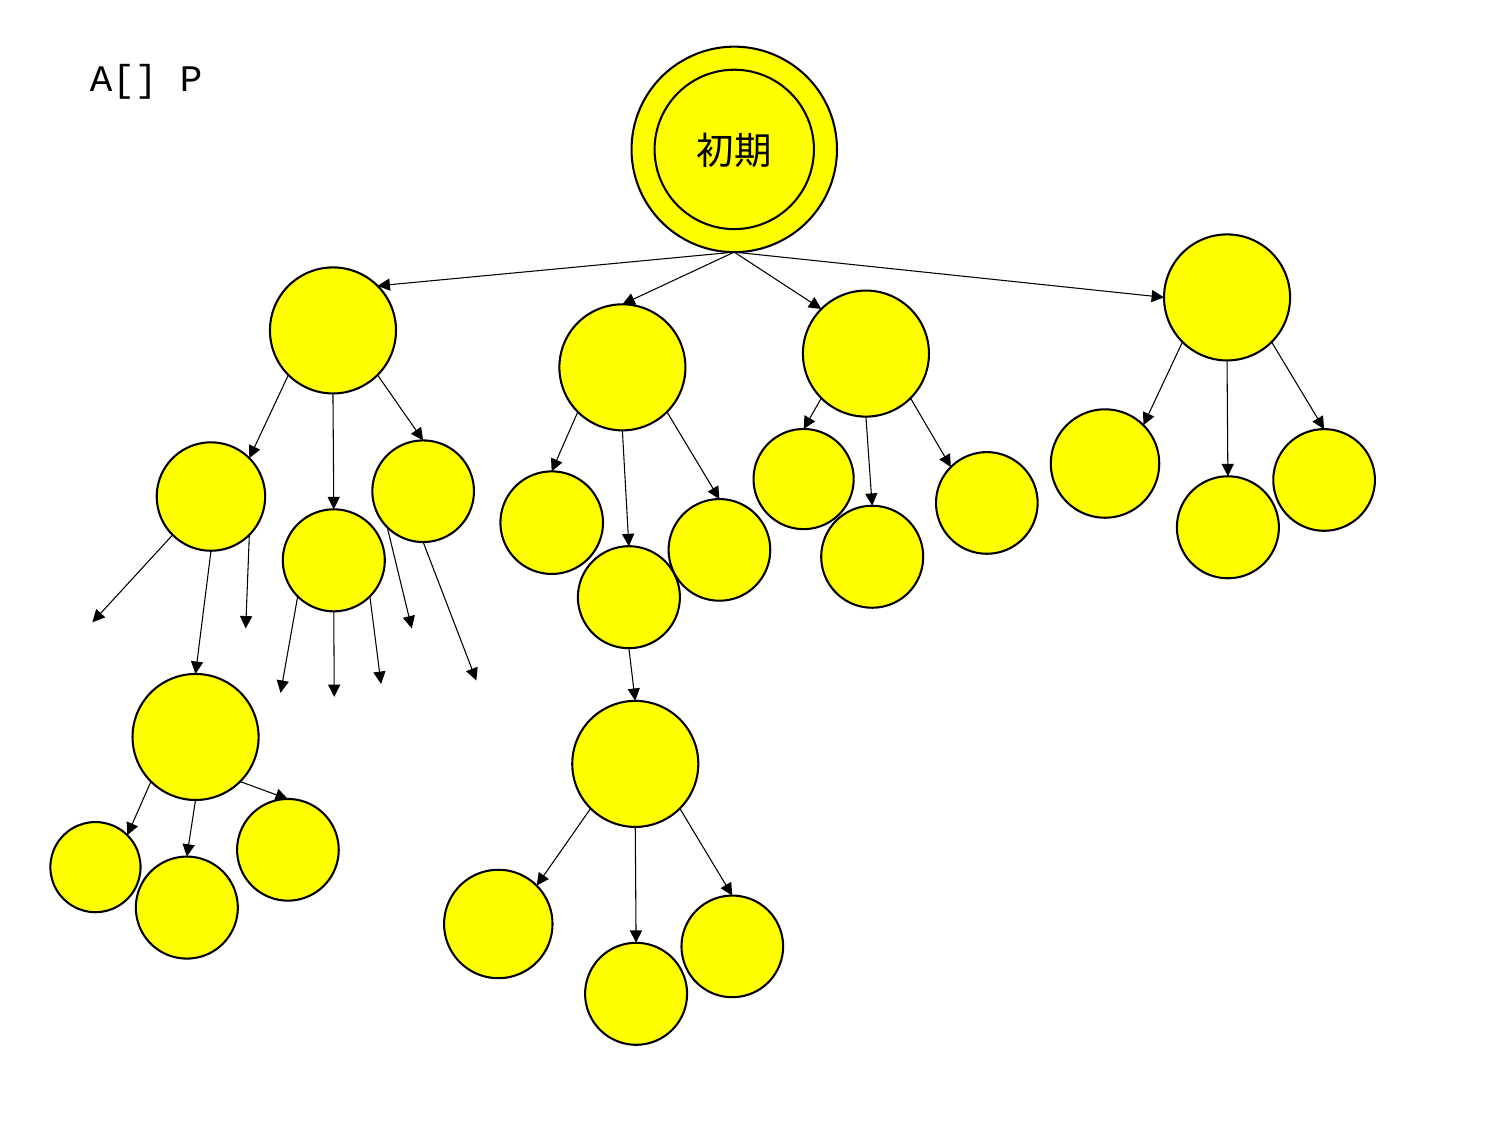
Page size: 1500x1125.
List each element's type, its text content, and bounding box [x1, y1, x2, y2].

text_box [801, 298, 931, 418]
text_box [49, 821, 142, 914]
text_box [195, 550, 211, 674]
text_box [571, 699, 700, 828]
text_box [377, 374, 424, 441]
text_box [865, 416, 873, 506]
text_box [584, 941, 689, 1046]
text_box [443, 868, 554, 980]
text_box [281, 508, 386, 613]
text_box [667, 498, 772, 602]
text_box [131, 672, 260, 802]
text_box [630, 45, 839, 252]
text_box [423, 541, 477, 681]
text_box [1175, 475, 1280, 580]
text_box A[] P [74, 46, 450, 107]
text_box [280, 596, 298, 693]
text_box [622, 252, 734, 305]
text_box [499, 470, 605, 575]
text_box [734, 298, 822, 309]
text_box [240, 781, 288, 799]
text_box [369, 596, 381, 684]
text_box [245, 534, 250, 629]
text_box [1272, 428, 1376, 532]
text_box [666, 411, 720, 500]
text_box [127, 781, 151, 836]
text_box [268, 266, 398, 395]
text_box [628, 648, 636, 701]
text_box [371, 439, 476, 544]
text_box [576, 545, 681, 650]
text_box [1143, 341, 1183, 426]
text_box [134, 855, 239, 960]
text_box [1271, 341, 1325, 430]
text_box [155, 441, 267, 552]
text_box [92, 534, 173, 623]
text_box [679, 808, 733, 896]
text_box [1049, 408, 1161, 519]
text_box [249, 374, 289, 459]
text_box [680, 894, 785, 999]
text_box [1163, 233, 1292, 362]
text_box [934, 451, 1039, 555]
text_box 初期 [653, 68, 815, 231]
text_box [820, 504, 925, 609]
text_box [551, 411, 578, 472]
text_box [752, 427, 855, 531]
text_box [236, 797, 340, 902]
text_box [387, 527, 412, 629]
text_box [622, 430, 629, 547]
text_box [536, 808, 591, 886]
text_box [734, 252, 1164, 298]
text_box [186, 799, 196, 857]
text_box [803, 398, 822, 430]
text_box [377, 252, 622, 286]
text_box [910, 398, 951, 468]
text_box [558, 303, 687, 432]
